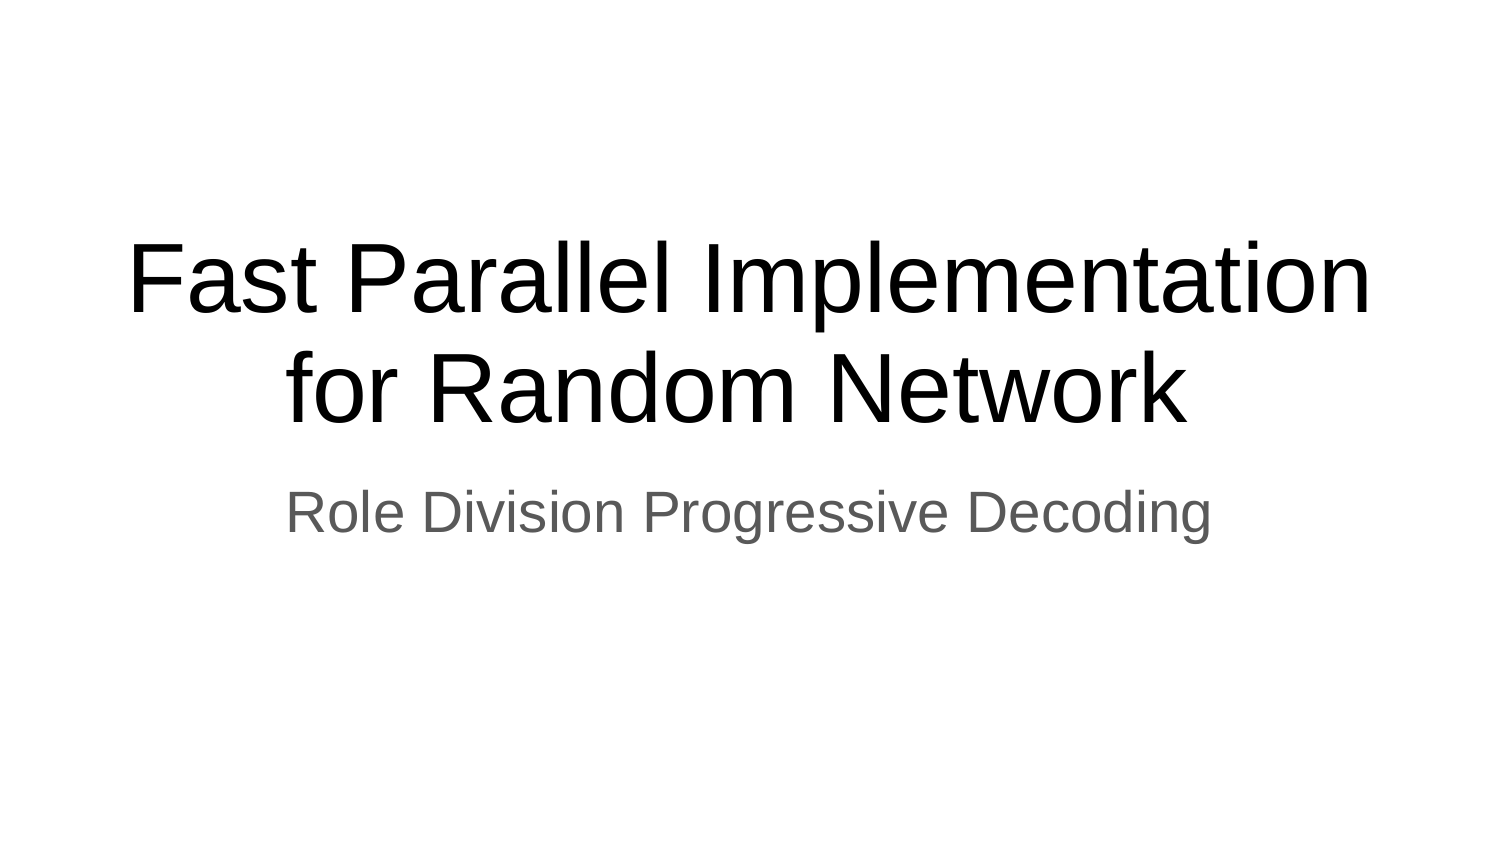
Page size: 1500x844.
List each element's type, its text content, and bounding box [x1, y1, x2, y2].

subtitle Role Division Progressive Decoding [51, 464, 1449, 595]
title Fast Parallel Implementation for Random Network [51, 122, 1449, 459]
